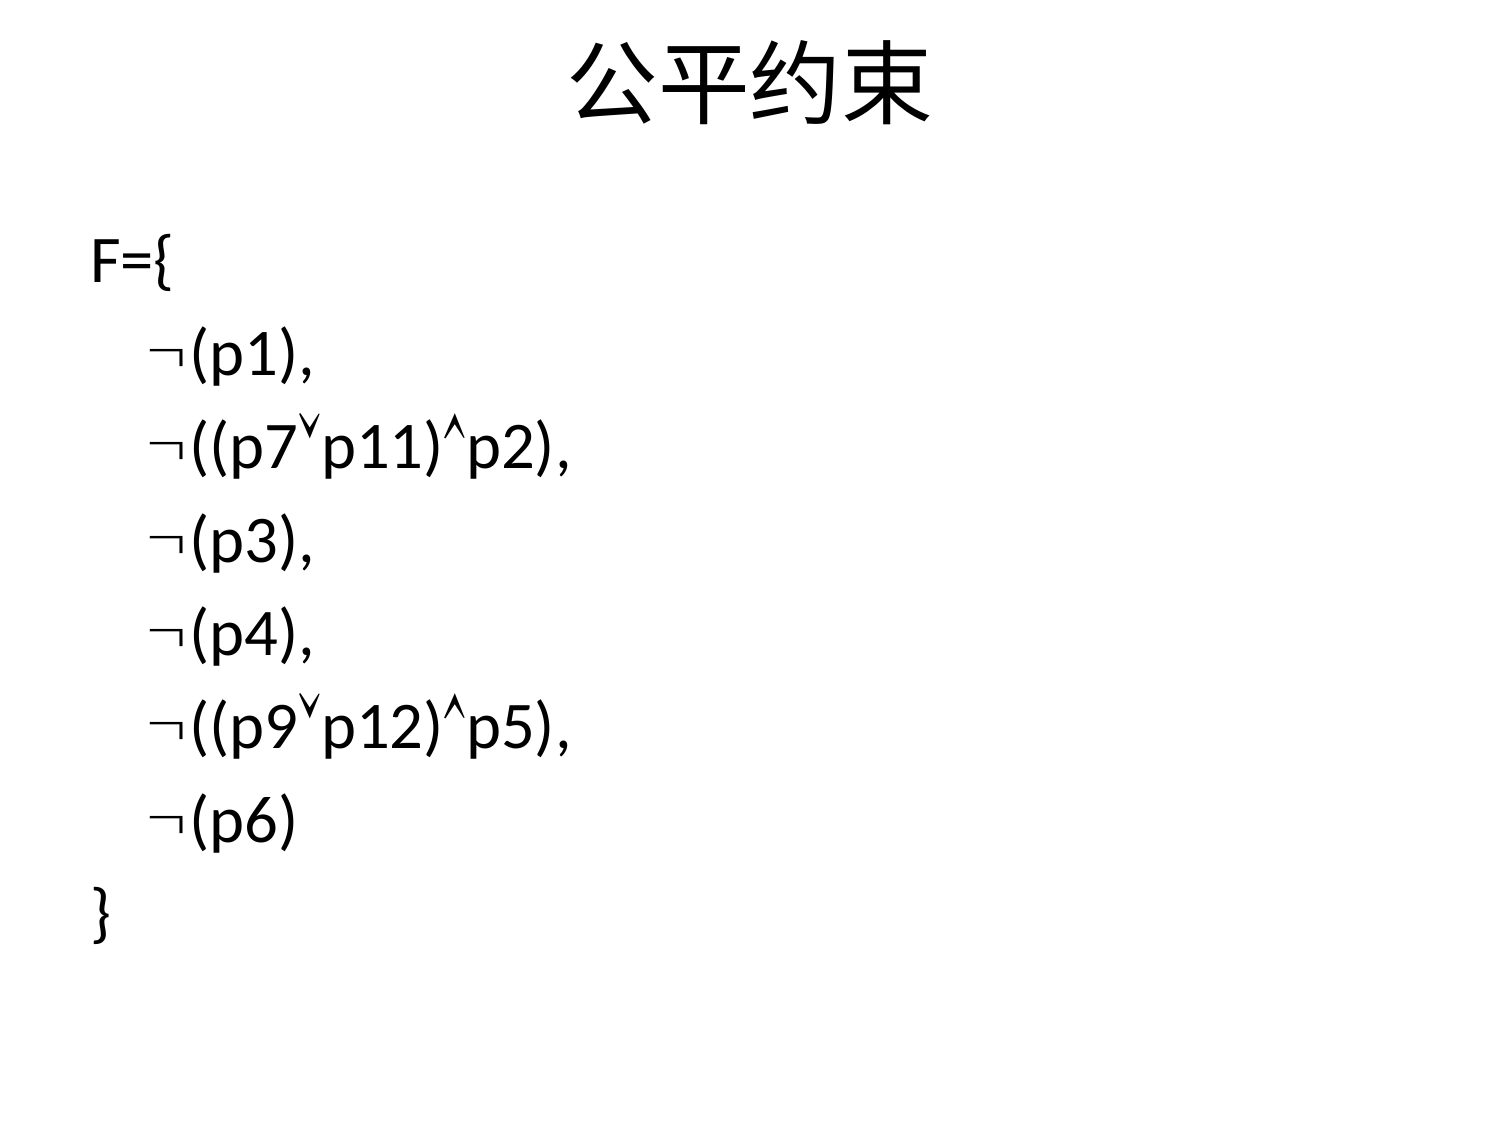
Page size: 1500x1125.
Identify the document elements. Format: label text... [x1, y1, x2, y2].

list F={ (p1), ((p7p11)p2), (p3), (p4), ((p9p12)p5), (p6) } [75, 208, 1425, 1005]
title 公平约束 [0, 0, 1500, 161]
